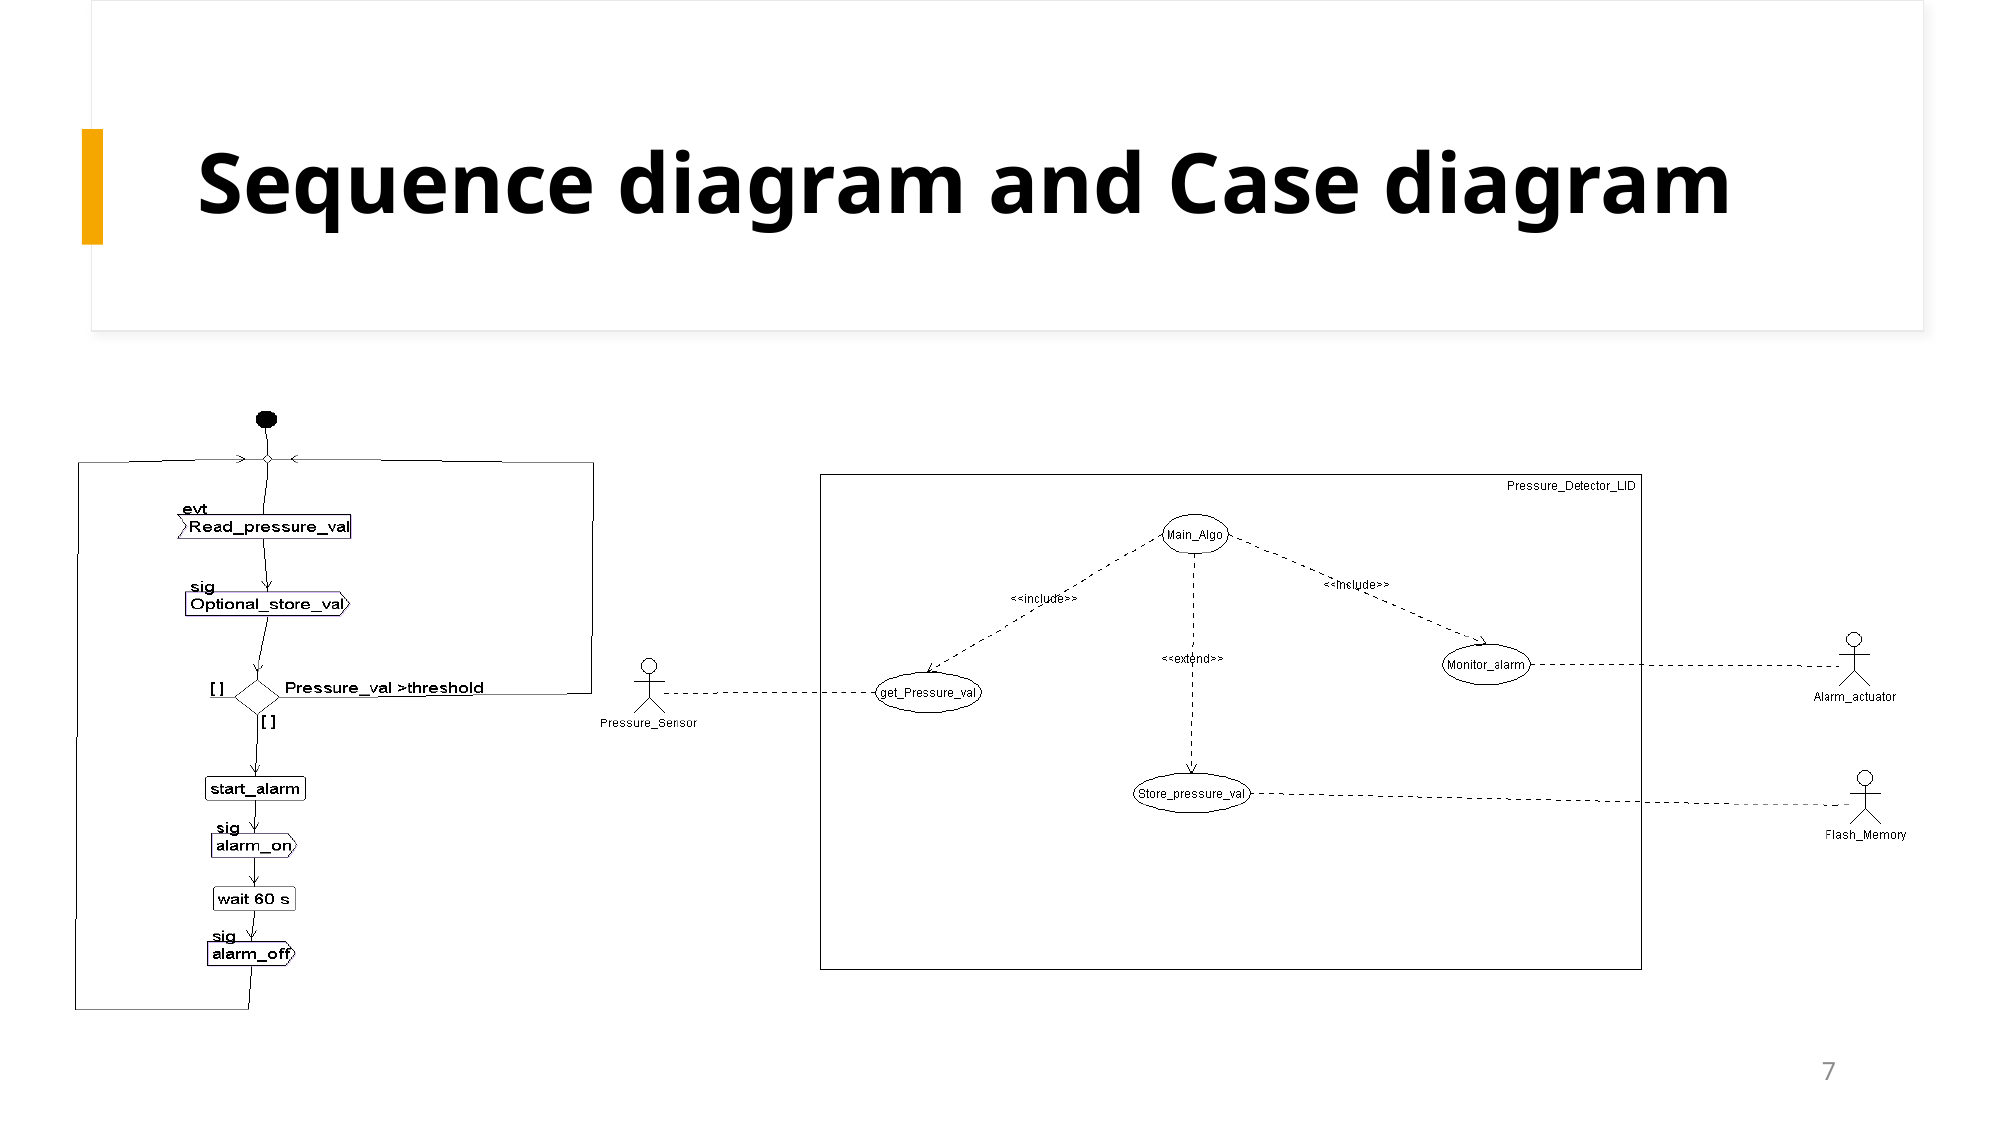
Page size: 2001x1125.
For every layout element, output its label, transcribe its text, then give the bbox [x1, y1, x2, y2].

slide_number 7 [1401, 1042, 1851, 1103]
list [70, 406, 597, 1013]
picture [595, 469, 1909, 973]
title Sequence diagram and Case diagram [183, 90, 1851, 284]
